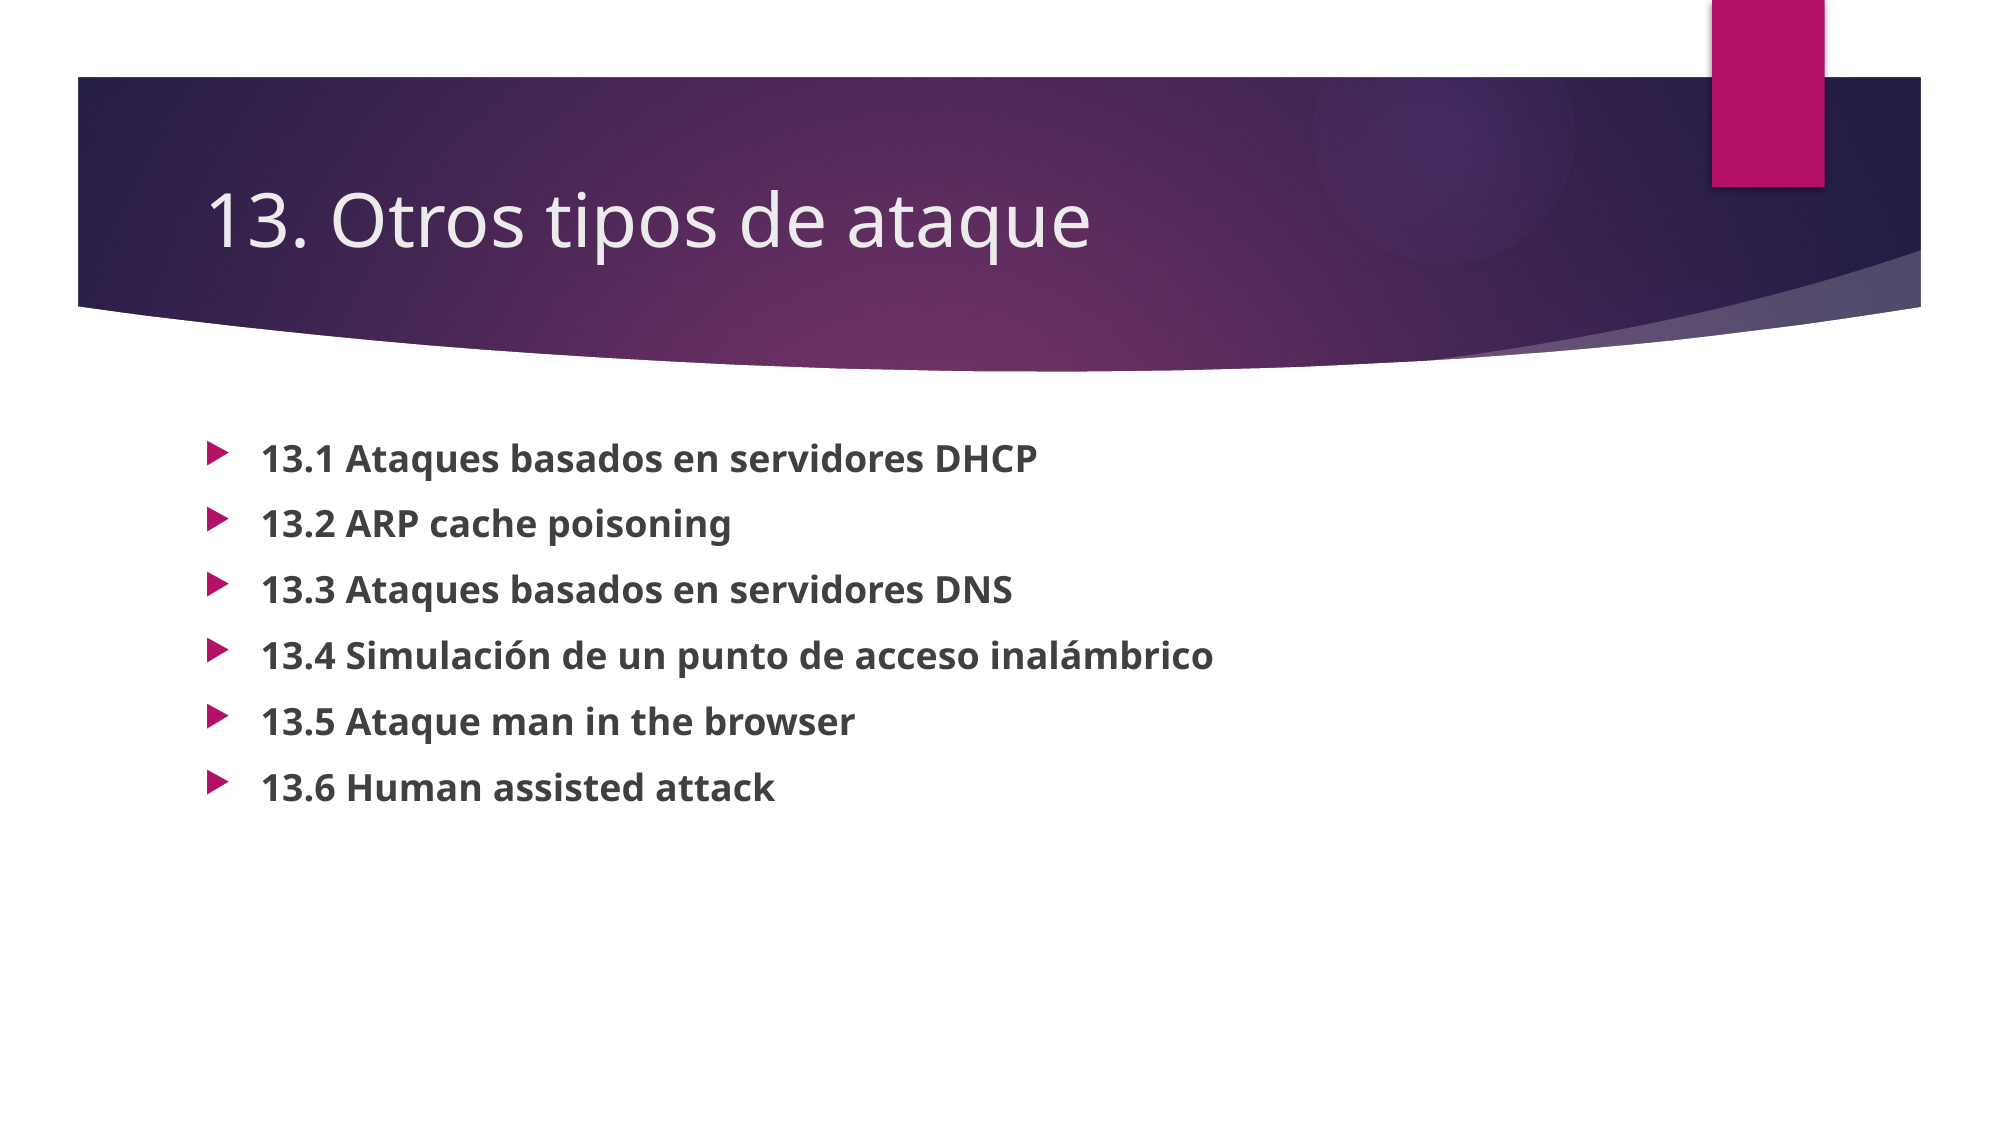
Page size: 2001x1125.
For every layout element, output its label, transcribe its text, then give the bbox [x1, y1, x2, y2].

title 13. Otros tipos de ataque [189, 159, 1627, 276]
list 13.1 Ataques basados en servidores DHCP 13.2 ARP cache poisoning 13.3 Ataques basados en servidores DNS 13.4 Simulación de un punto de acceso inalámbrico 13.5 Ataque man in the browser 13.6 Human assisted attack [189, 427, 1638, 988]
